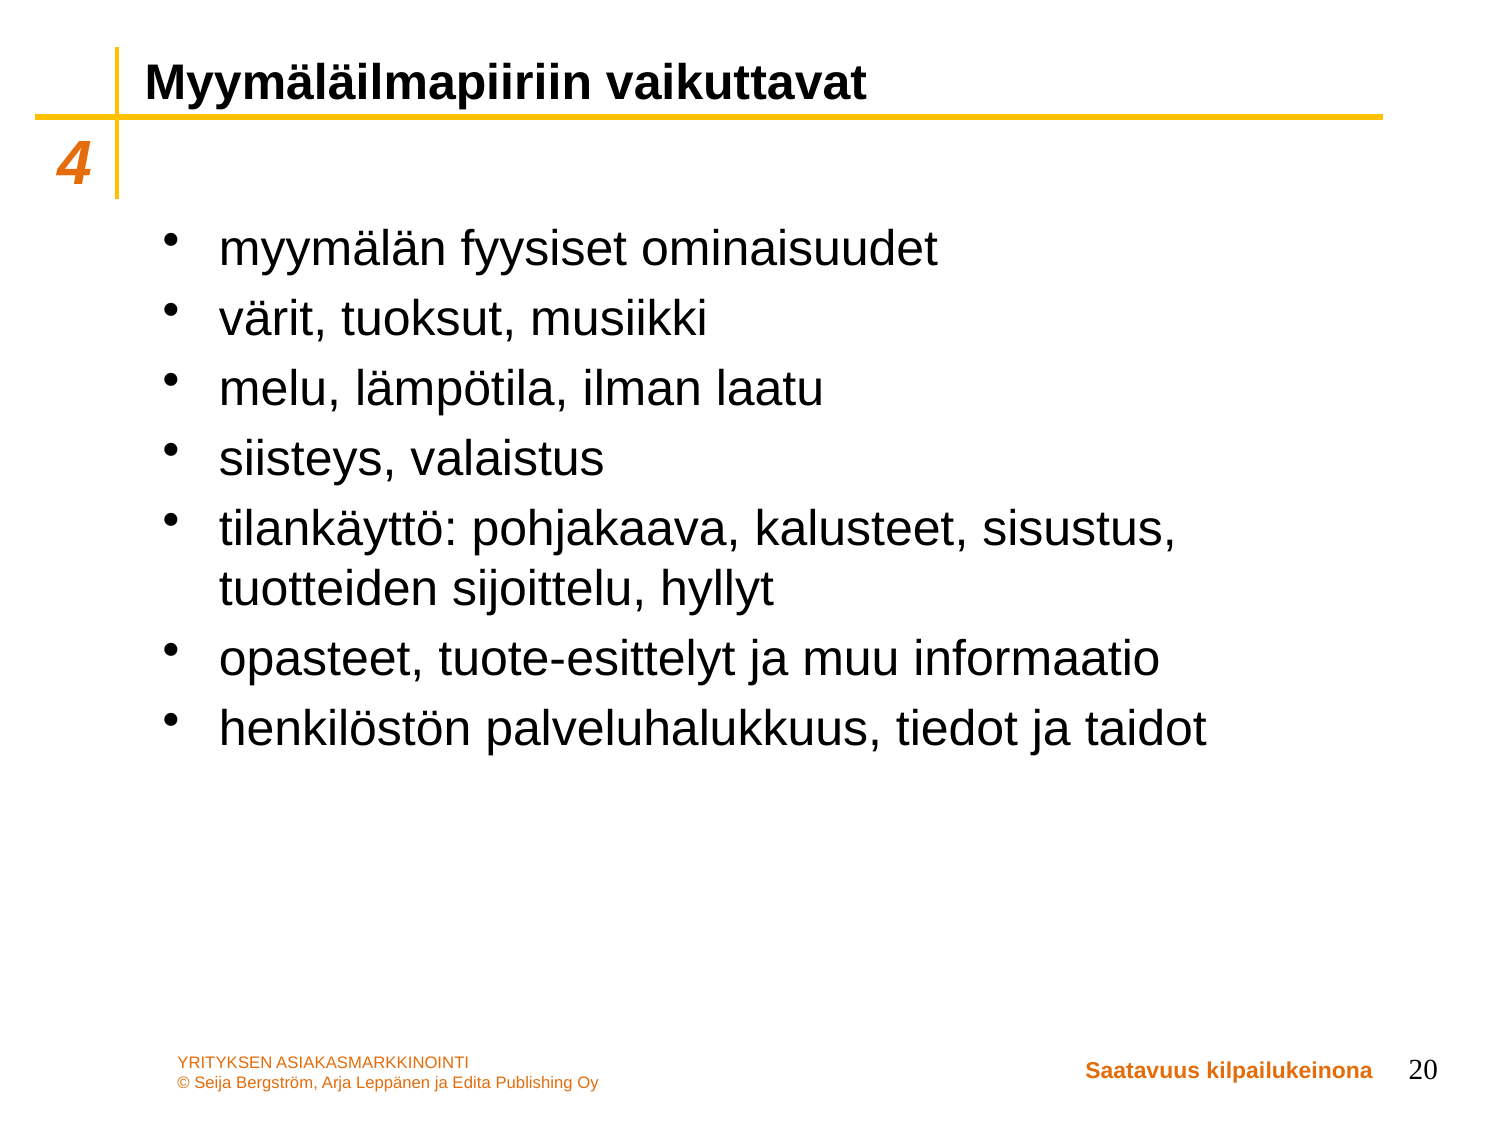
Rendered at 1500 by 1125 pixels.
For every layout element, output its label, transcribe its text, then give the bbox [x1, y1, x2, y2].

title Myymäläilmapiiriin vaikuttavat [129, 42, 1430, 118]
list myymälän fyysiset ominaisuudet värit, tuoksut, musiikki melu, lämpötila, ilman laatu siisteys, valaistus tilankäyttö: pohjakaava, kalusteet, sisustus, tuotteiden sijoittelu, hyllyt opasteet, tuote-esittelyt ja muu informaatio henkilöstön palveluhalukkuus, tiedot ja taidot [147, 208, 1400, 917]
slide_number 20 [1140, 1042, 1454, 1085]
